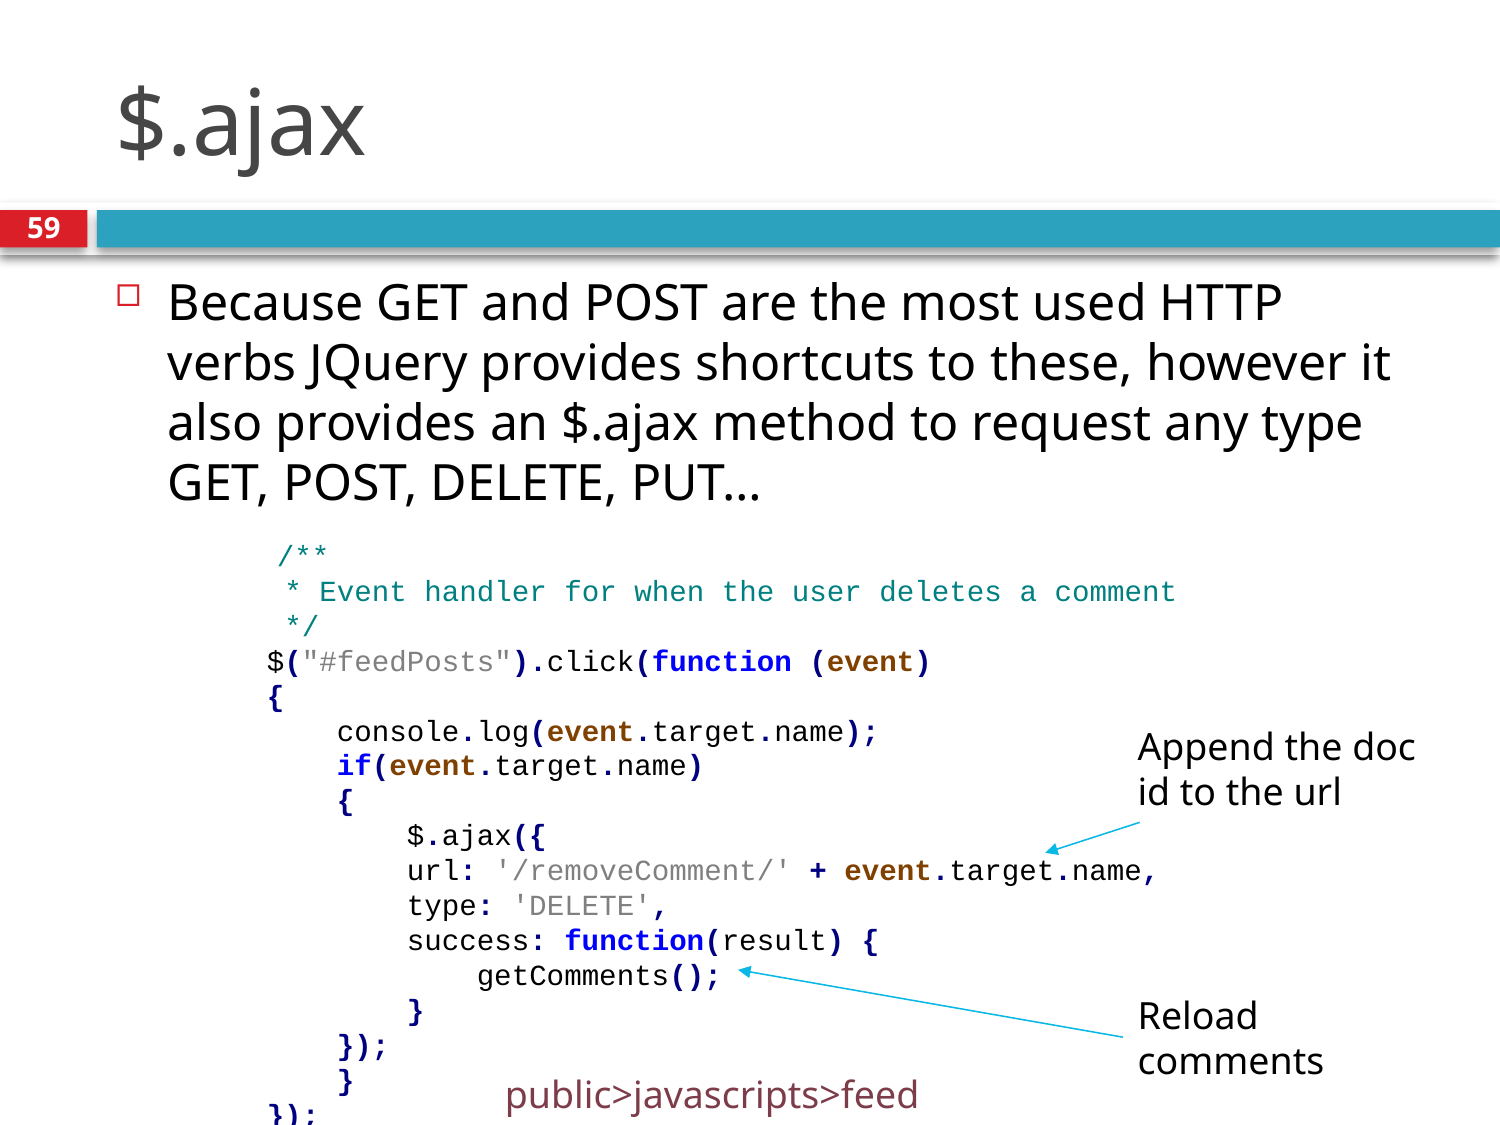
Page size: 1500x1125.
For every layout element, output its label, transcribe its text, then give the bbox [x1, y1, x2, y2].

slide_number 59 [0, 208, 88, 249]
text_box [737, 969, 1124, 1016]
list Because GET and POST are the most used HTTP verbs JQuery provides shortcuts to these, however it also provides an $.ajax method to request any type GET, POST, DELETE, PUT… [100, 262, 1438, 1000]
text_box public>javascripts>feed.js [490, 1064, 939, 1125]
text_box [1045, 822, 1140, 854]
title $.ajax [100, 37, 1438, 200]
text_box Reload comments [1122, 984, 1442, 1090]
text_box /** * Event handler for when the user deletes a comment */ $("#feedPosts").click(function (event) { console.log(event.target.name); if(event.target.name) { $.ajax({ url: '/removeComment/' + event.target.name, type: 'DELETE', success: function(result) { getComments(); } }); } }); [112, 529, 1500, 1125]
